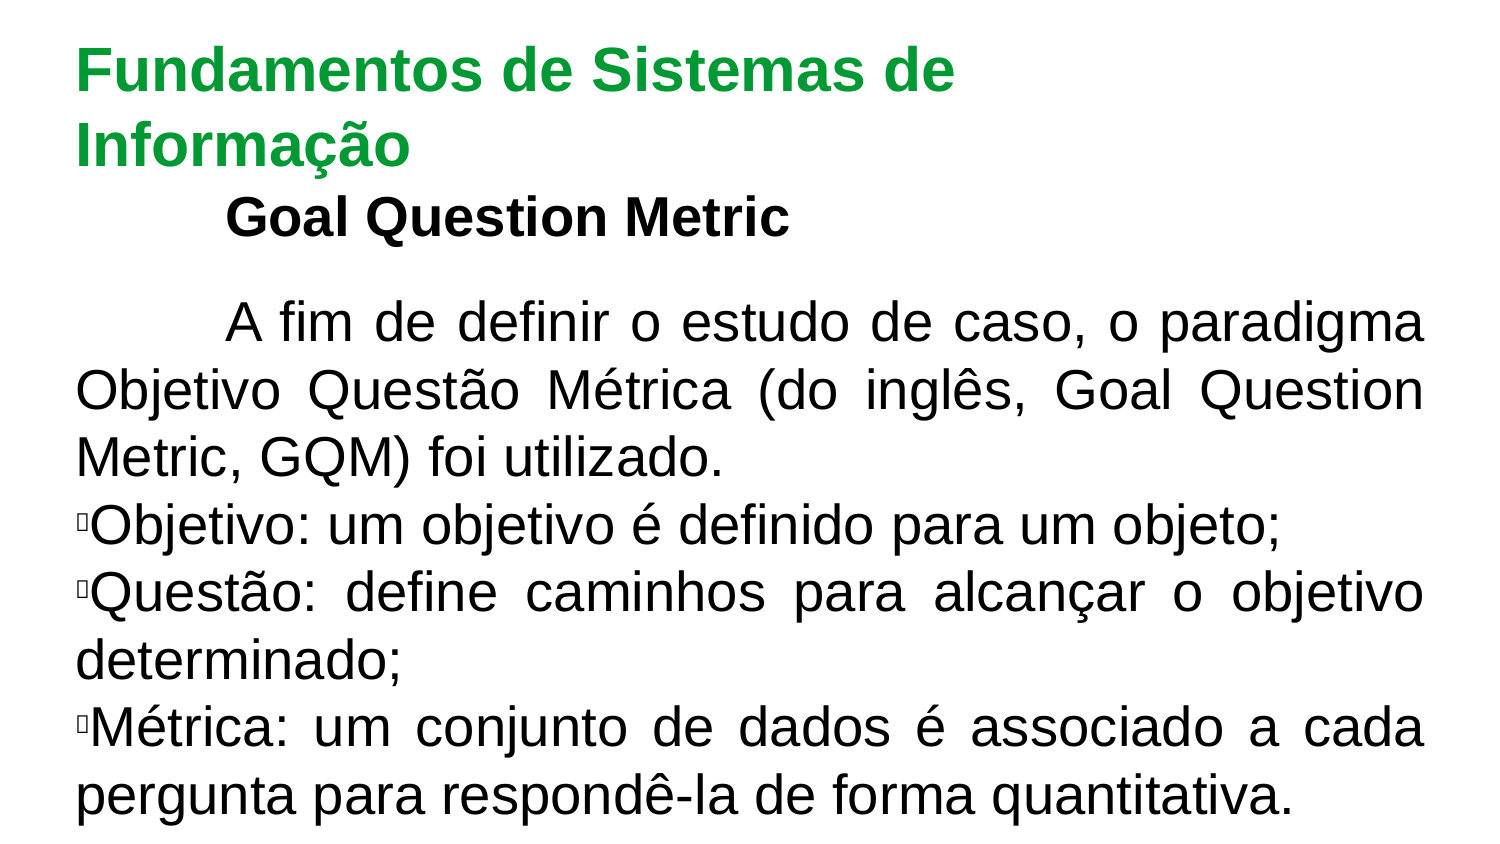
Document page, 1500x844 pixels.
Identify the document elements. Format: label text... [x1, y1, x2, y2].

text_box Fundamentos de Sistemas de Informação [74, 47, 1147, 162]
text_box Goal Question Metric A fim de definir o estudo de caso, o paradigma Objetivo Questão Métrica (do inglês, Goal Question Metric, GQM) foi utilizado. Objetivo: um objetivo é definido para um objeto; Questão: define caminhos para alcançar o objetivo determinado; Métrica: um conjunto de dados é associado a cada pergunta para respondê-la de forma quantitativa. [75, 162, 1425, 844]
